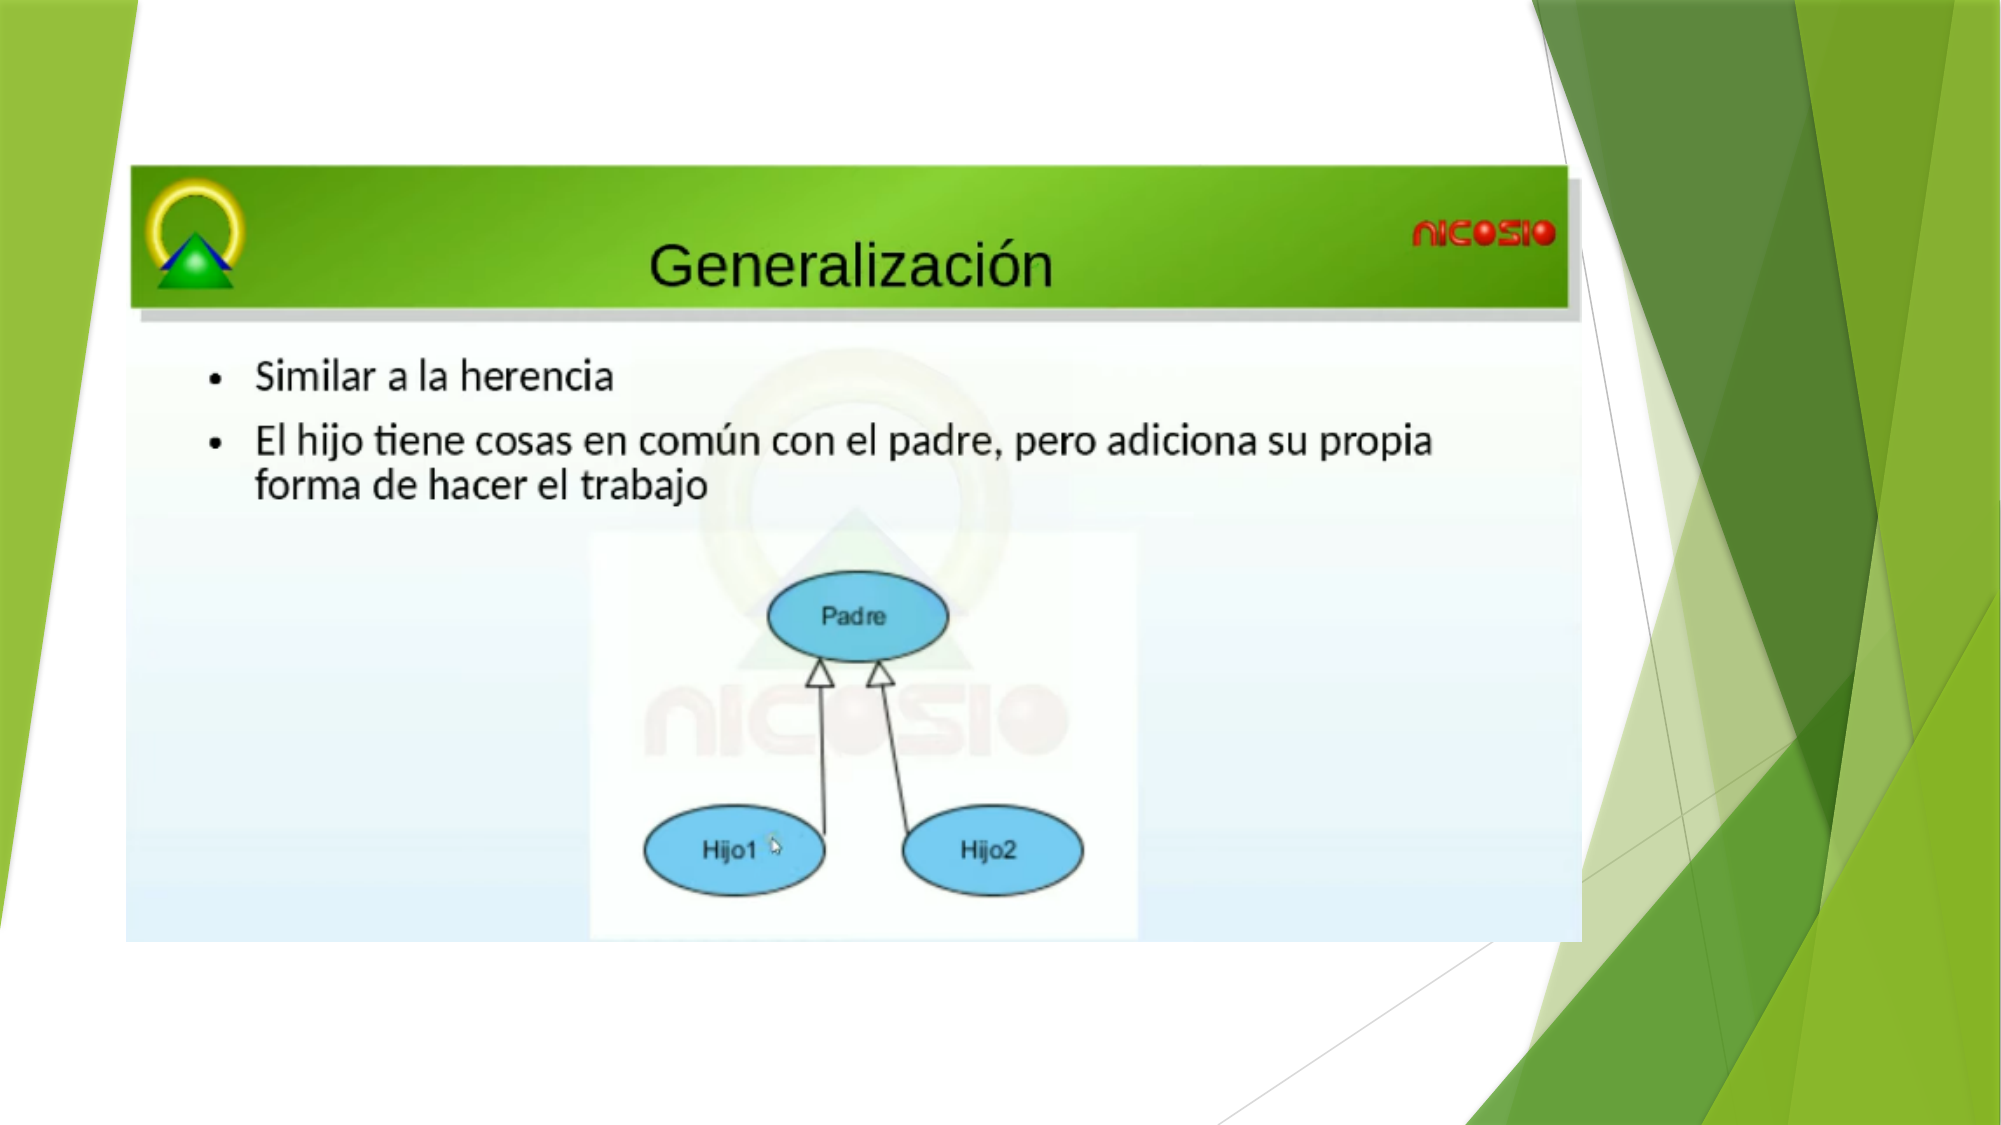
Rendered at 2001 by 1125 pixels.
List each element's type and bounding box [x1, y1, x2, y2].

picture [126, 164, 1583, 942]
